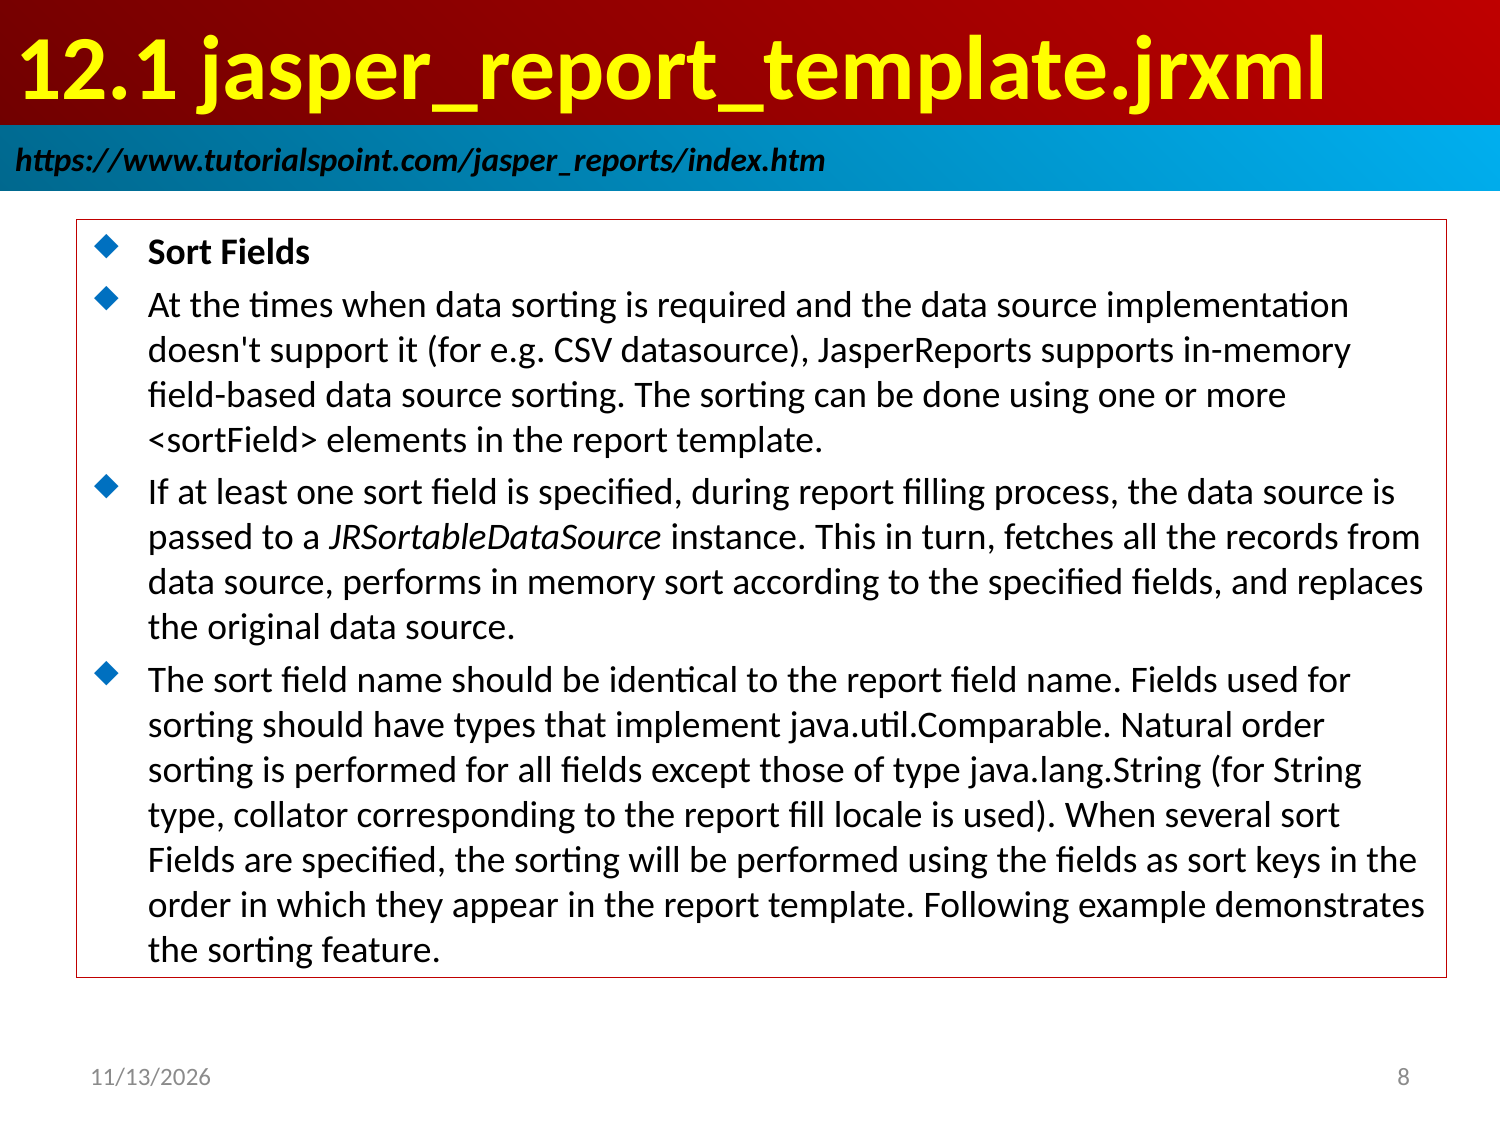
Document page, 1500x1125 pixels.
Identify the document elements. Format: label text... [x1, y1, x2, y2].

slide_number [75, 1042, 425, 1109]
text_box https://www.tutorialspoint.com/jasper_reports/index.htm [0, 125, 1500, 191]
title 12.1 jasper_report_template.jrxml [0, 0, 1500, 125]
subtitle Sort Fields At the times when data sorting is required and the data source implementation doesn't support it (for e.g. CSV datasource), JasperReports supports in-memory field-based data source sorting. The sorting can be done using one or more <sortField> elements in the report template. If at least one sort field is specified, during report filling process, the data source is passed to a JRSortableDataSource instance. This in turn, fetches all the records from data source, performs in memory sort according to the specified fields, and replaces the original data source. The sort field name should be identical to the report field name. Fields used for sorting should have types that implement java.util.Comparable. Natural order sorting is performed for all fields except those of type java.lang.String (for String type, collator corresponding to the report fill locale is used). When several sort Fields are specified, the sorting will be performed using the fields as sort keys in the order in which they appear in the report template. Following example demonstrates the sorting feature. [76, 219, 1447, 978]
slide_number 8 [1074, 1042, 1425, 1109]
